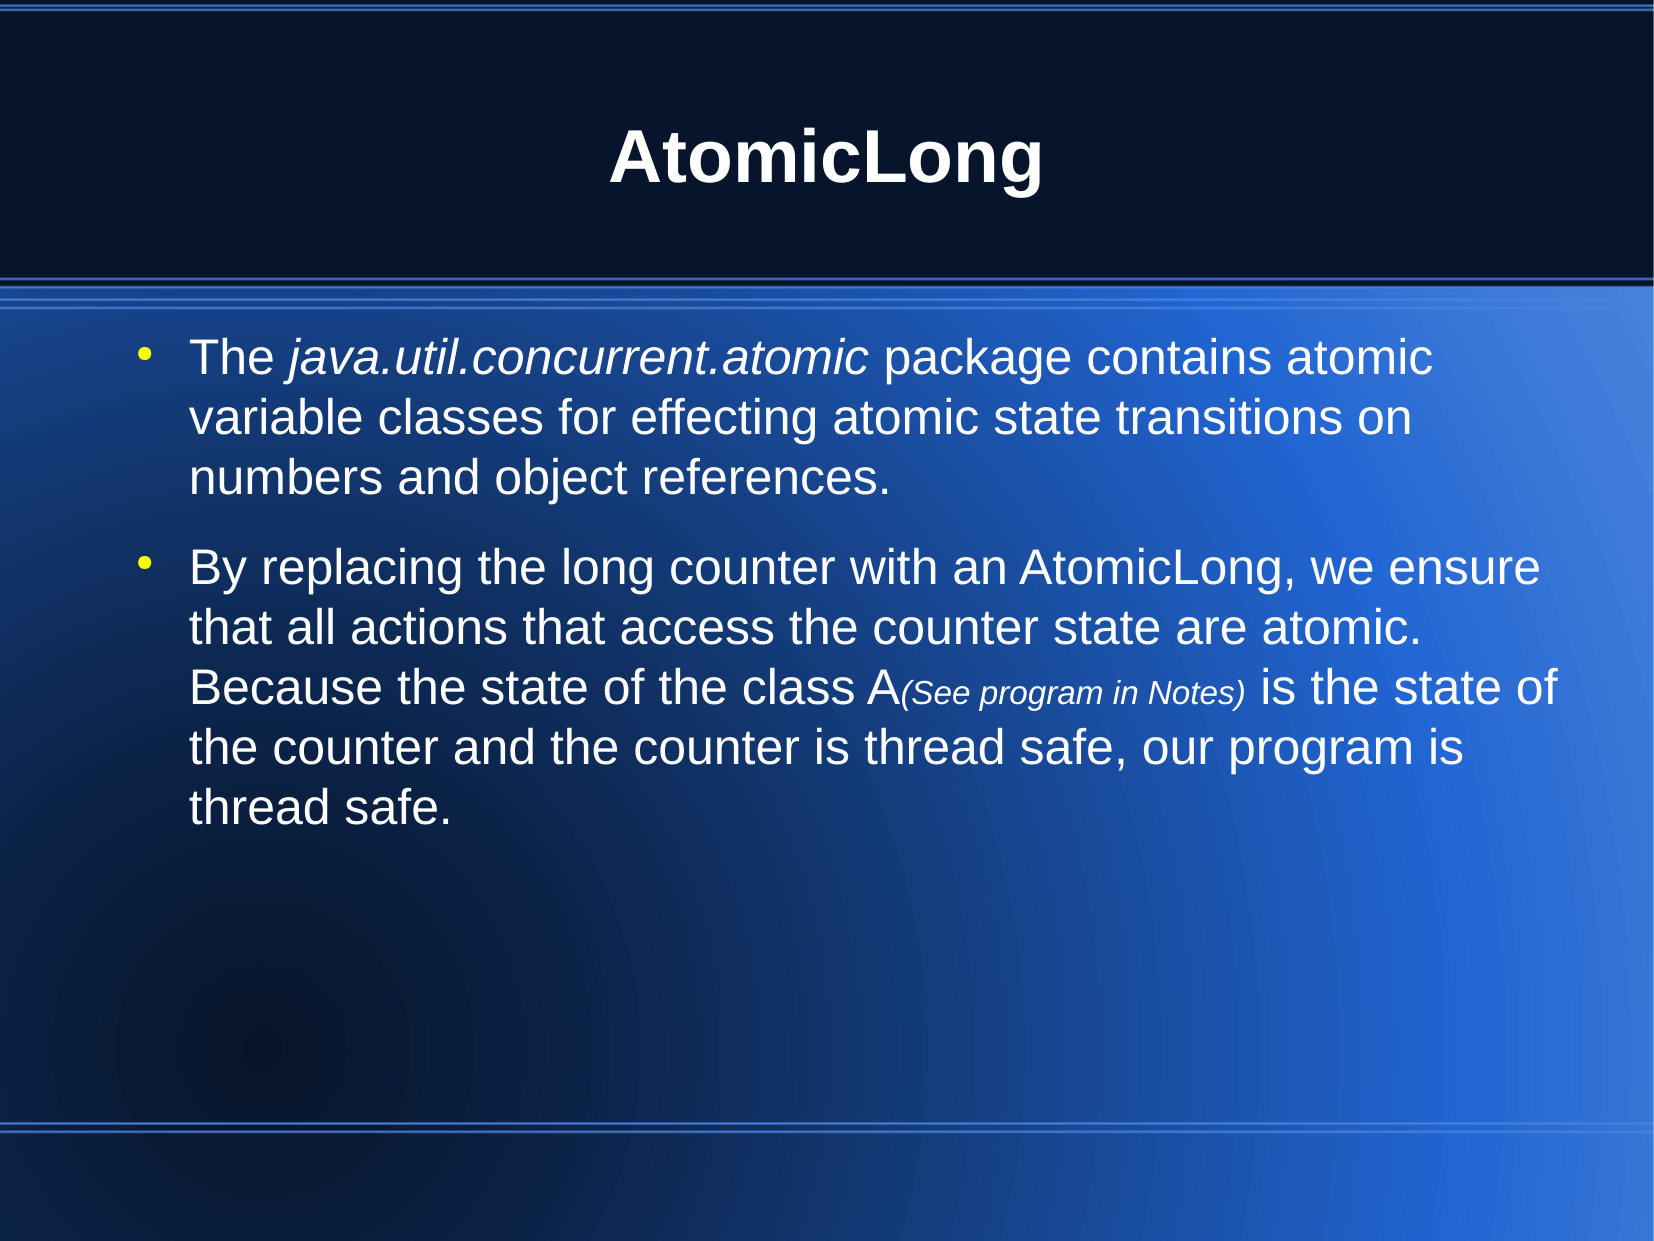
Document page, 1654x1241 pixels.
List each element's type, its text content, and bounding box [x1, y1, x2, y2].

list The java.util.concurrent.atomic package contains atomic variable classes for effecting atomic state transitions on numbers and object references. By replacing the long counter with an AtomicLong, we ensure that all actions that access the counter state are atomic. Because the state of the class A(See program in Notes) is the state of the counter and the counter is thread safe, our program is thread safe. [118, 324, 1571, 1030]
picture [0, 0, 1654, 1241]
title AtomicLong [82, 49, 1571, 257]
